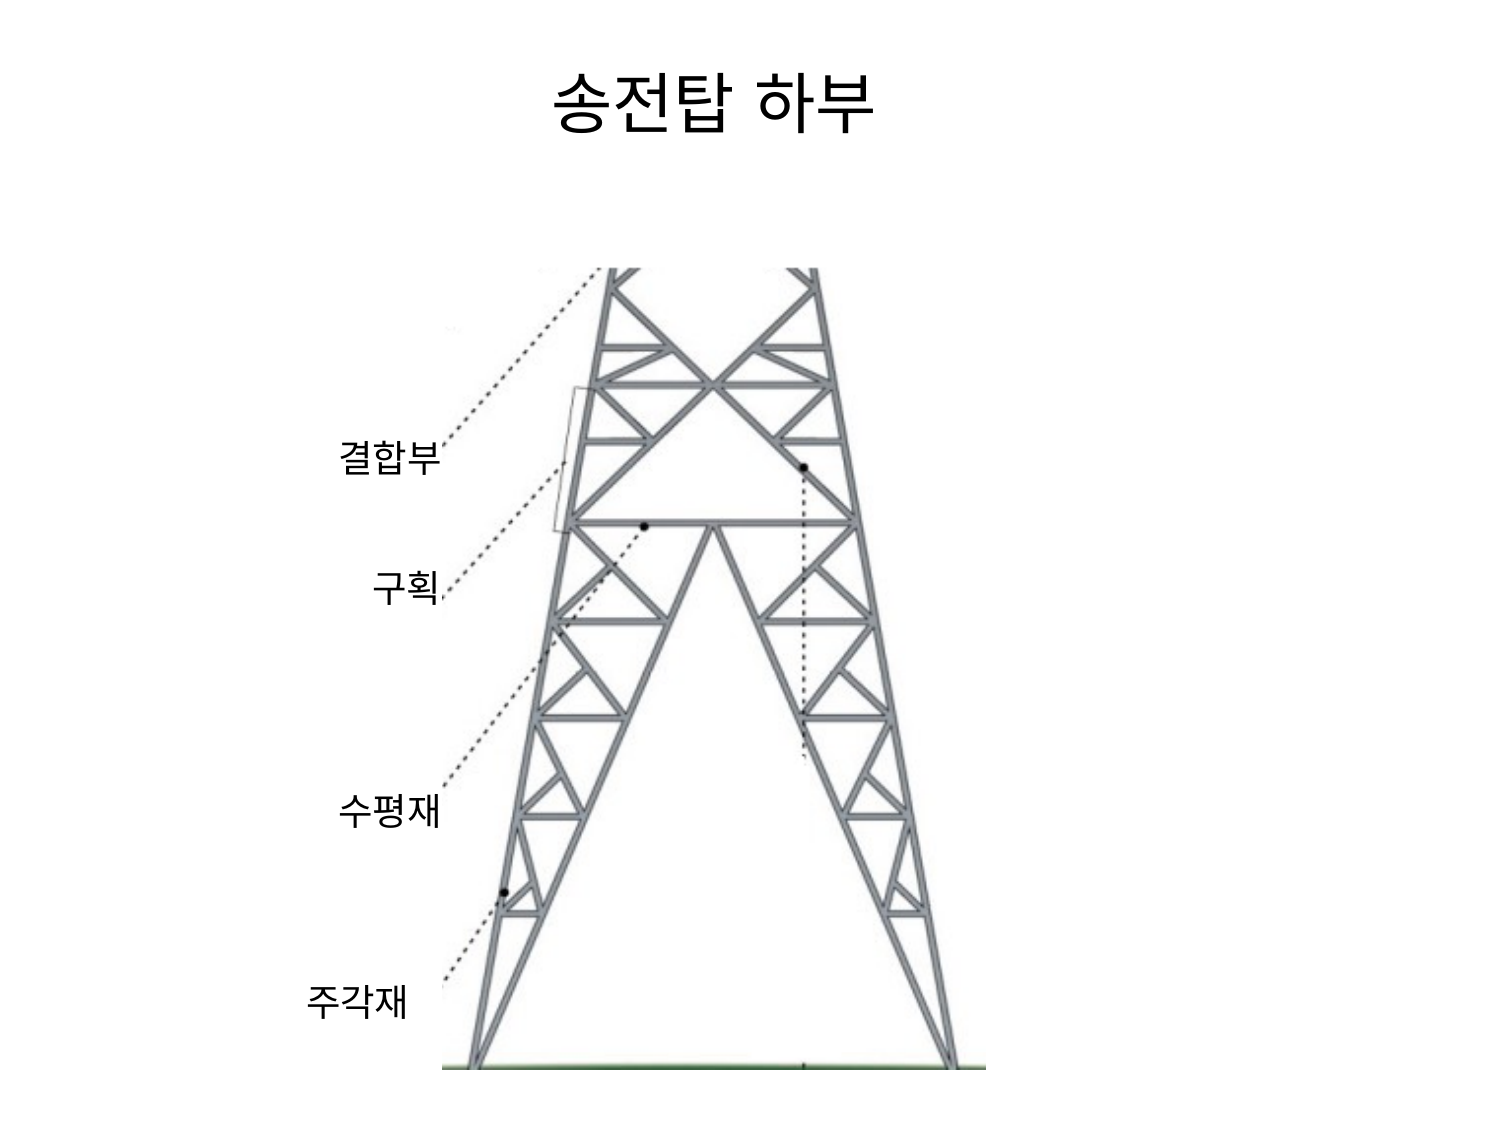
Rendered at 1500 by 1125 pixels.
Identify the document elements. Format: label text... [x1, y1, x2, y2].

text_box 송전탑 하부 [536, 54, 893, 150]
text_box 결합부 [323, 427, 437, 488]
text_box 수평재 [323, 780, 437, 841]
text_box 주각재 [291, 971, 425, 1031]
picture [442, 238, 987, 1070]
text_box 구획 [357, 557, 437, 618]
